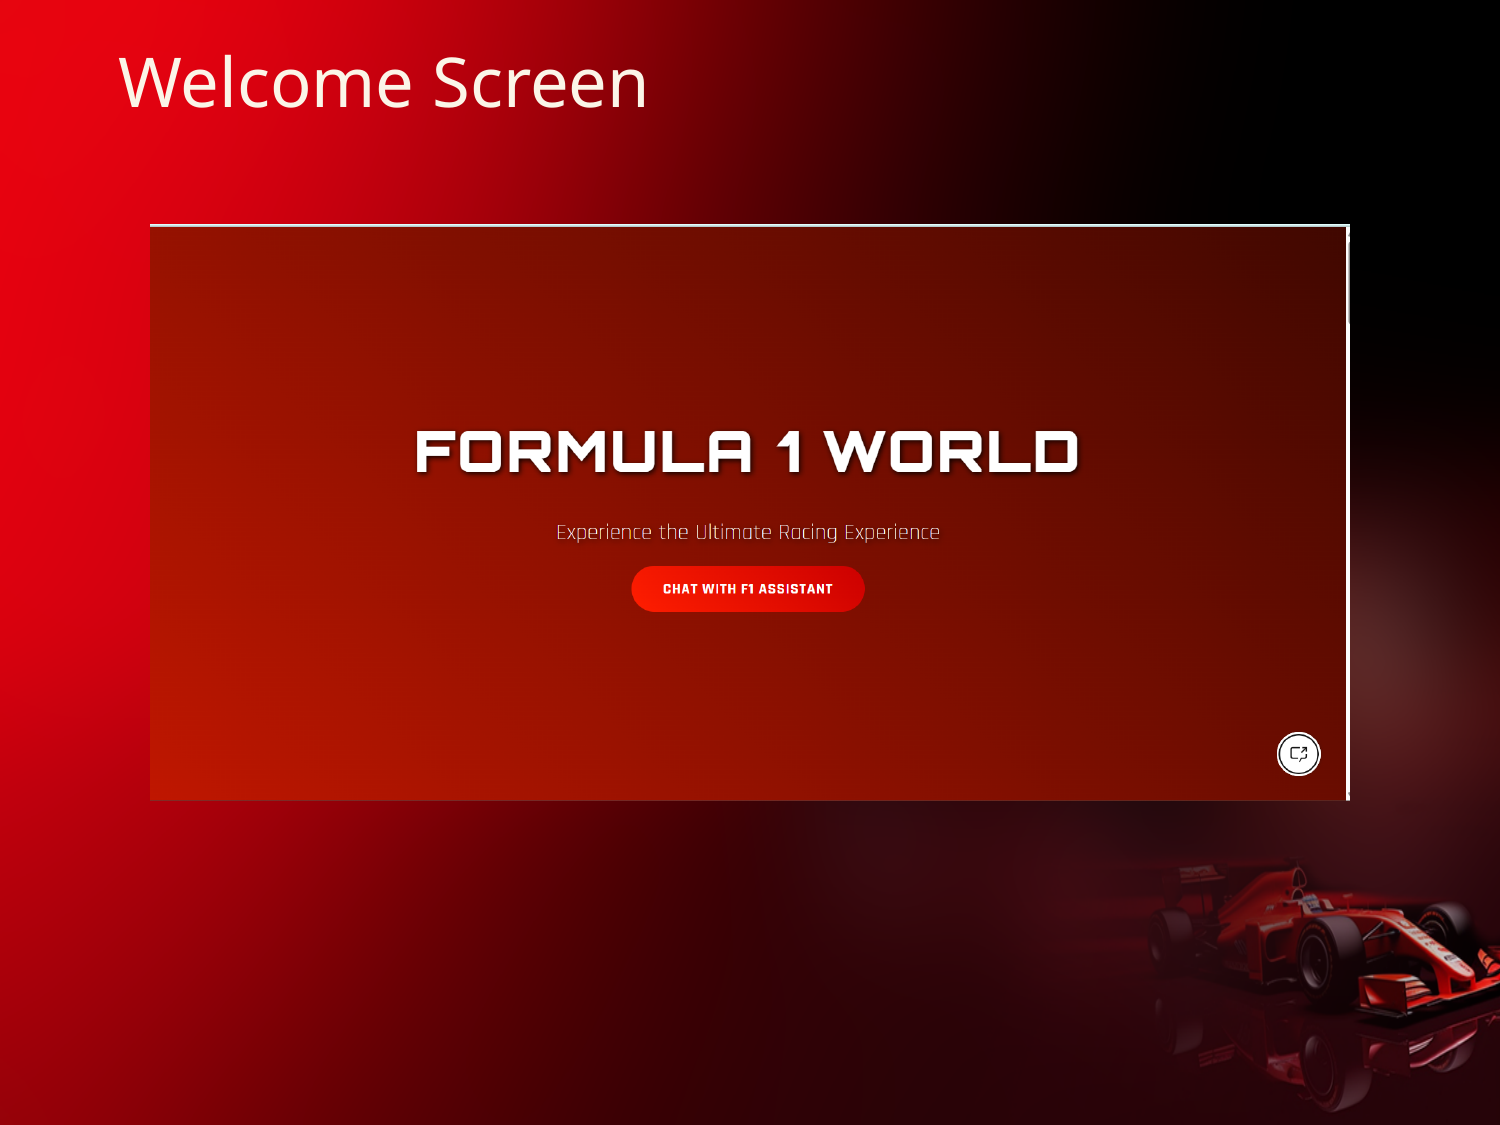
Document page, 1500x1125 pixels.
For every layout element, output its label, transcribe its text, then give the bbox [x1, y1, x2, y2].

title Welcome Screen [103, 22, 1397, 149]
picture [0, 0, 1500, 1125]
